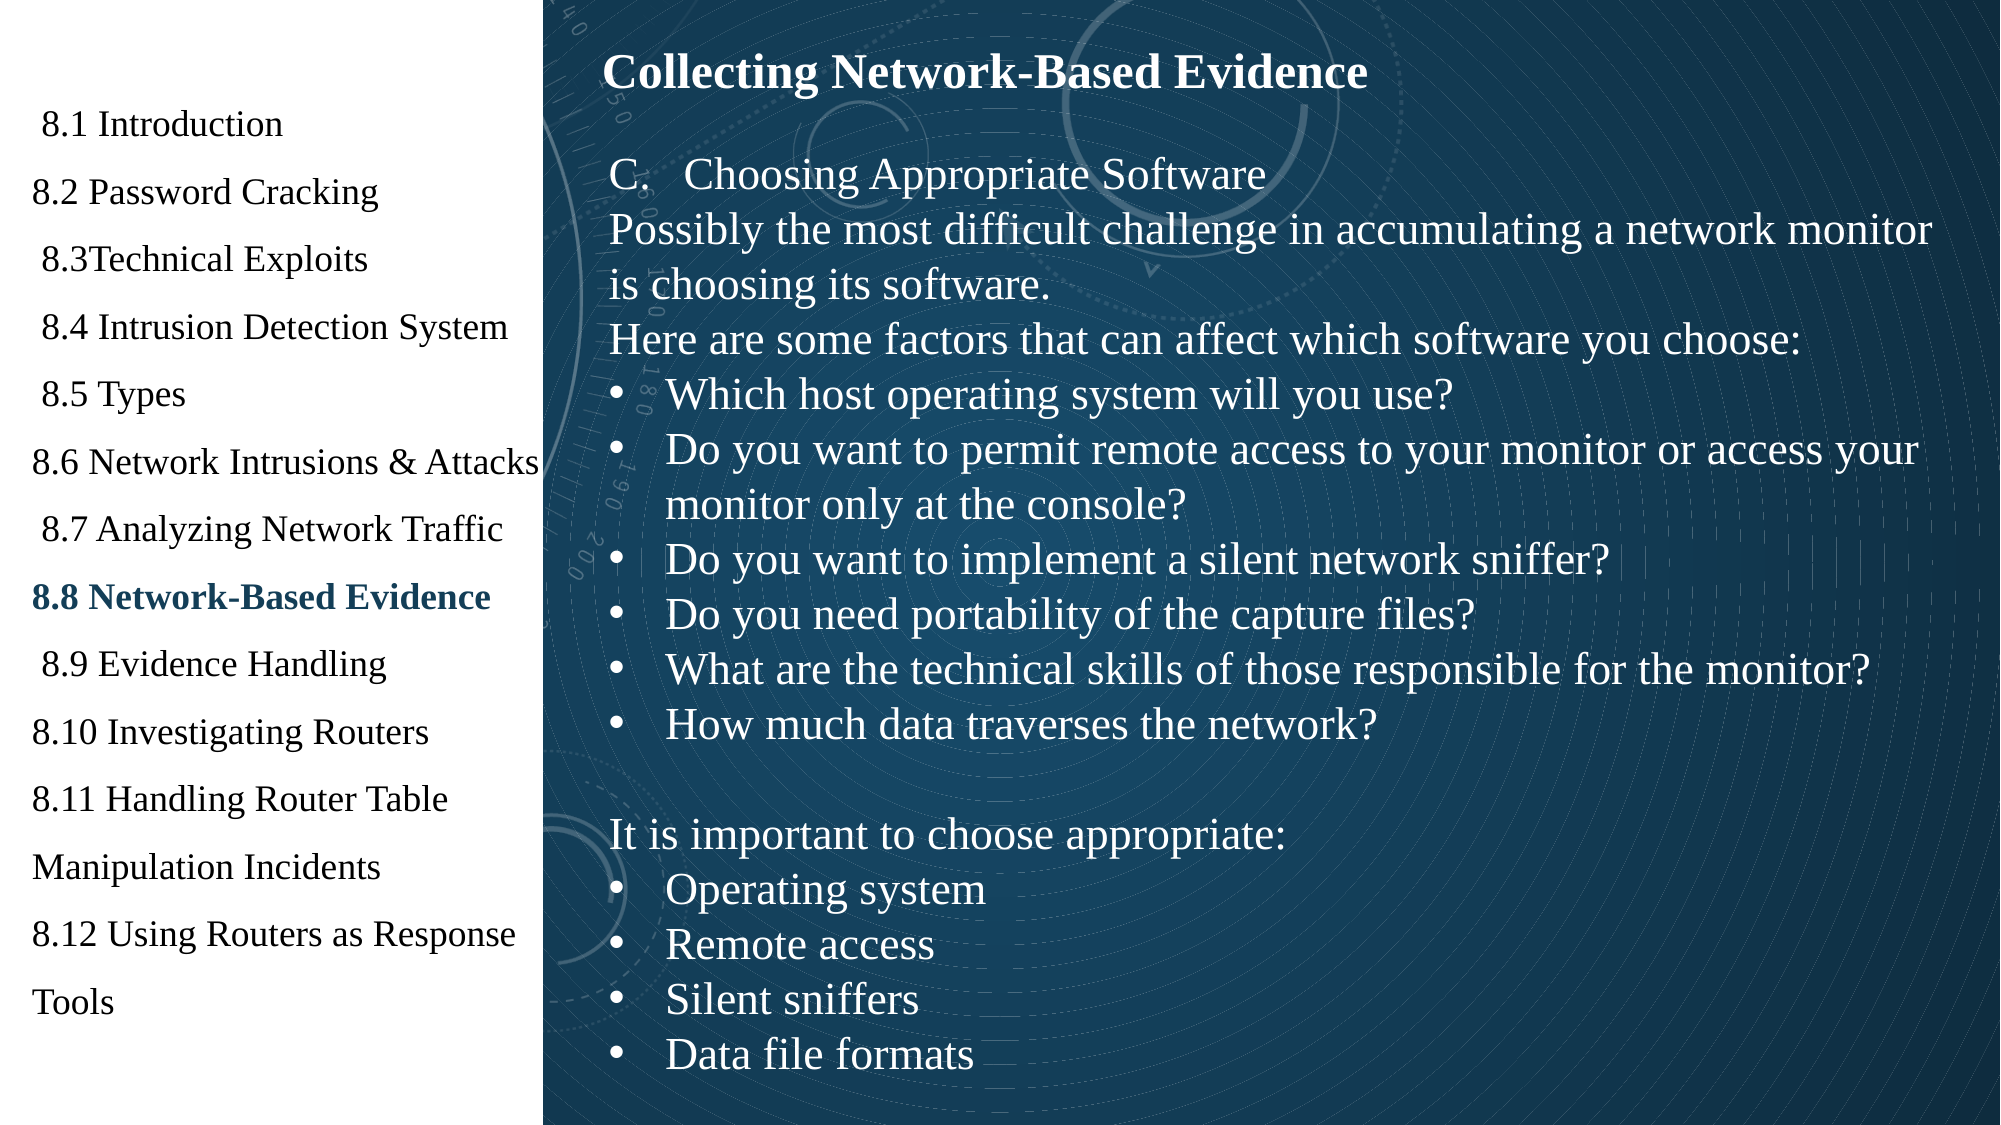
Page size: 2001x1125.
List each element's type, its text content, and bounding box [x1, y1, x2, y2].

text_box Collecting Network-Based Evidence [587, 31, 1592, 107]
text_box Choosing Appropriate Software Possibly the most difficult challenge in accumulating a network monitor is choosing its software. Here are some factors that can affect which software you choose: Which host operating system will you use? Do you want to permit remote access to your monitor or access your monitor only at the console? Do you want to implement a silent network sniffer? Do you need portability of the capture files? What are the technical skills of those responsible for the monitor? How much data traverses the network? It is important to choose appropriate: Operating system Remote access Silent sniffers Data file formats [594, 136, 1983, 1125]
picture [544, 0, 2000, 1125]
text_box 1 [0, 0, 544, 1125]
text_box 8.1 Introduction 8.2 Password Cracking 8.3Technical Exploits 8.4 Intrusion Detection System 8.5 Types 8.6 Network Intrusions & Attacks 8.7 Analyzing Network Traffic 8.8 Network-Based Evidence 8.9 Evidence Handling 8.10 Investigating Routers 8.11 Handling Router Table Manipulation Incidents 8.12 Using Routers as Response Tools [17, 69, 570, 1030]
